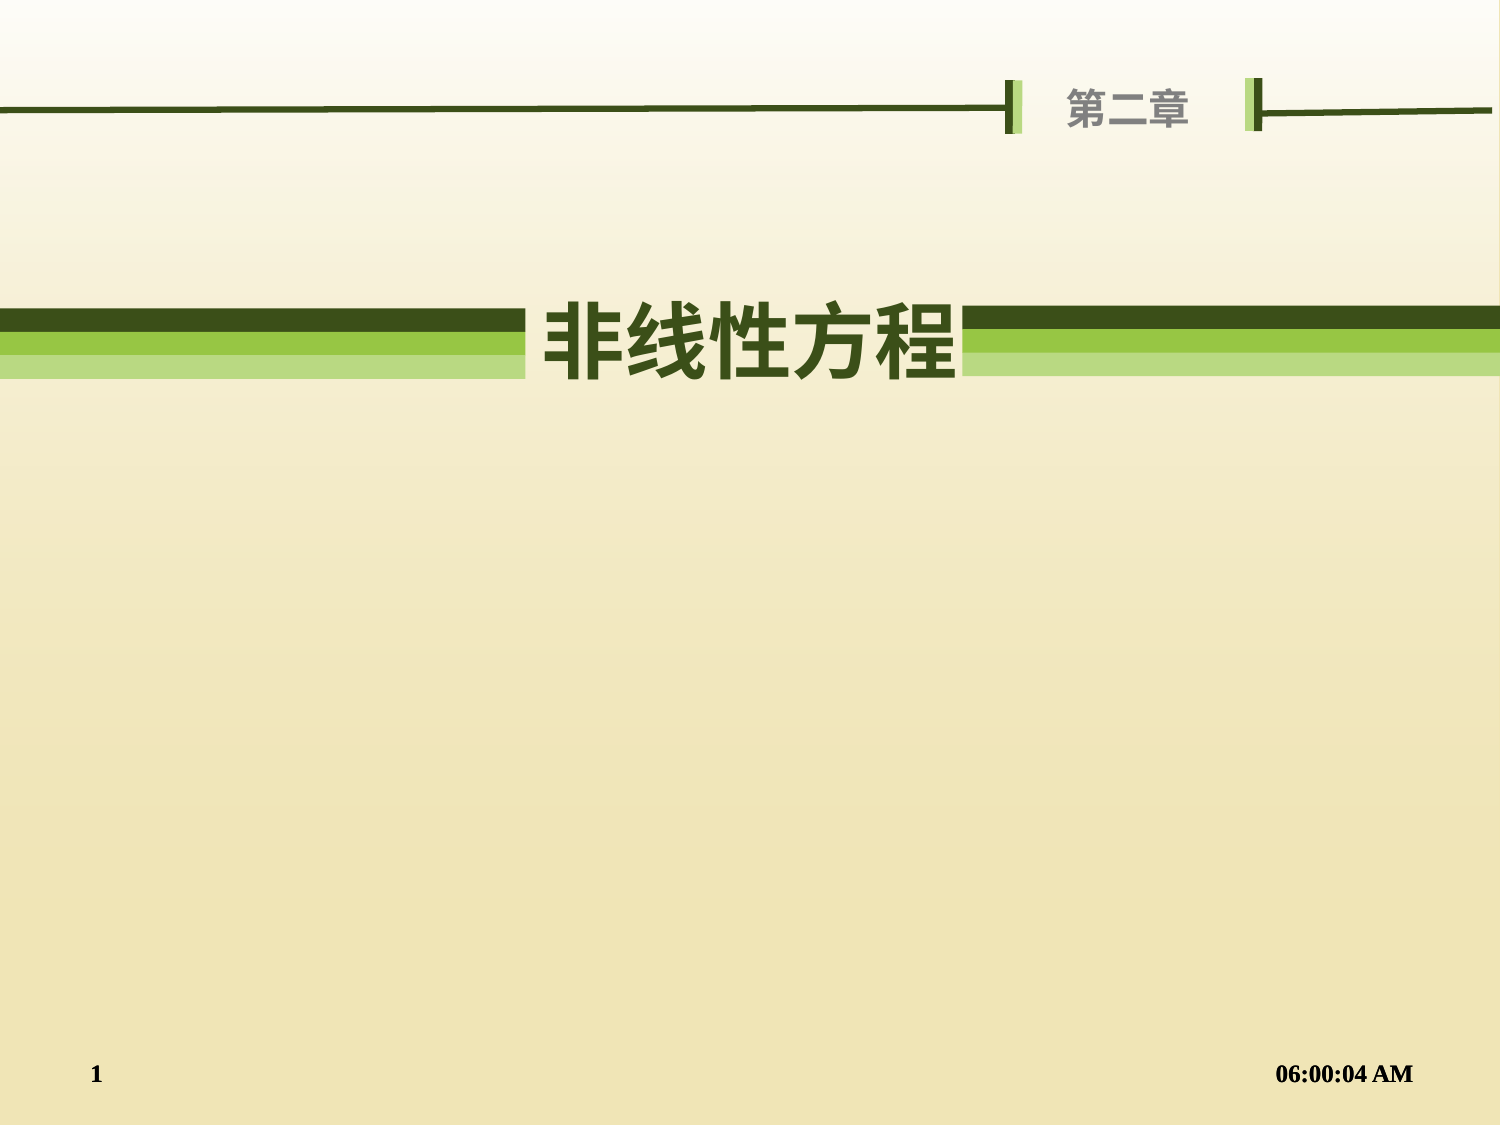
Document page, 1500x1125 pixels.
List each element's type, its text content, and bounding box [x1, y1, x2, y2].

text_box 非线性方程 [921, 282, 1057, 397]
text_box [0, 307, 527, 380]
text_box 上午11时27分26秒 [1078, 1042, 1429, 1103]
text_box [961, 305, 1500, 377]
text_box 1 [75, 1042, 426, 1103]
text_box [171, 220, 921, 535]
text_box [0, 74, 1493, 142]
